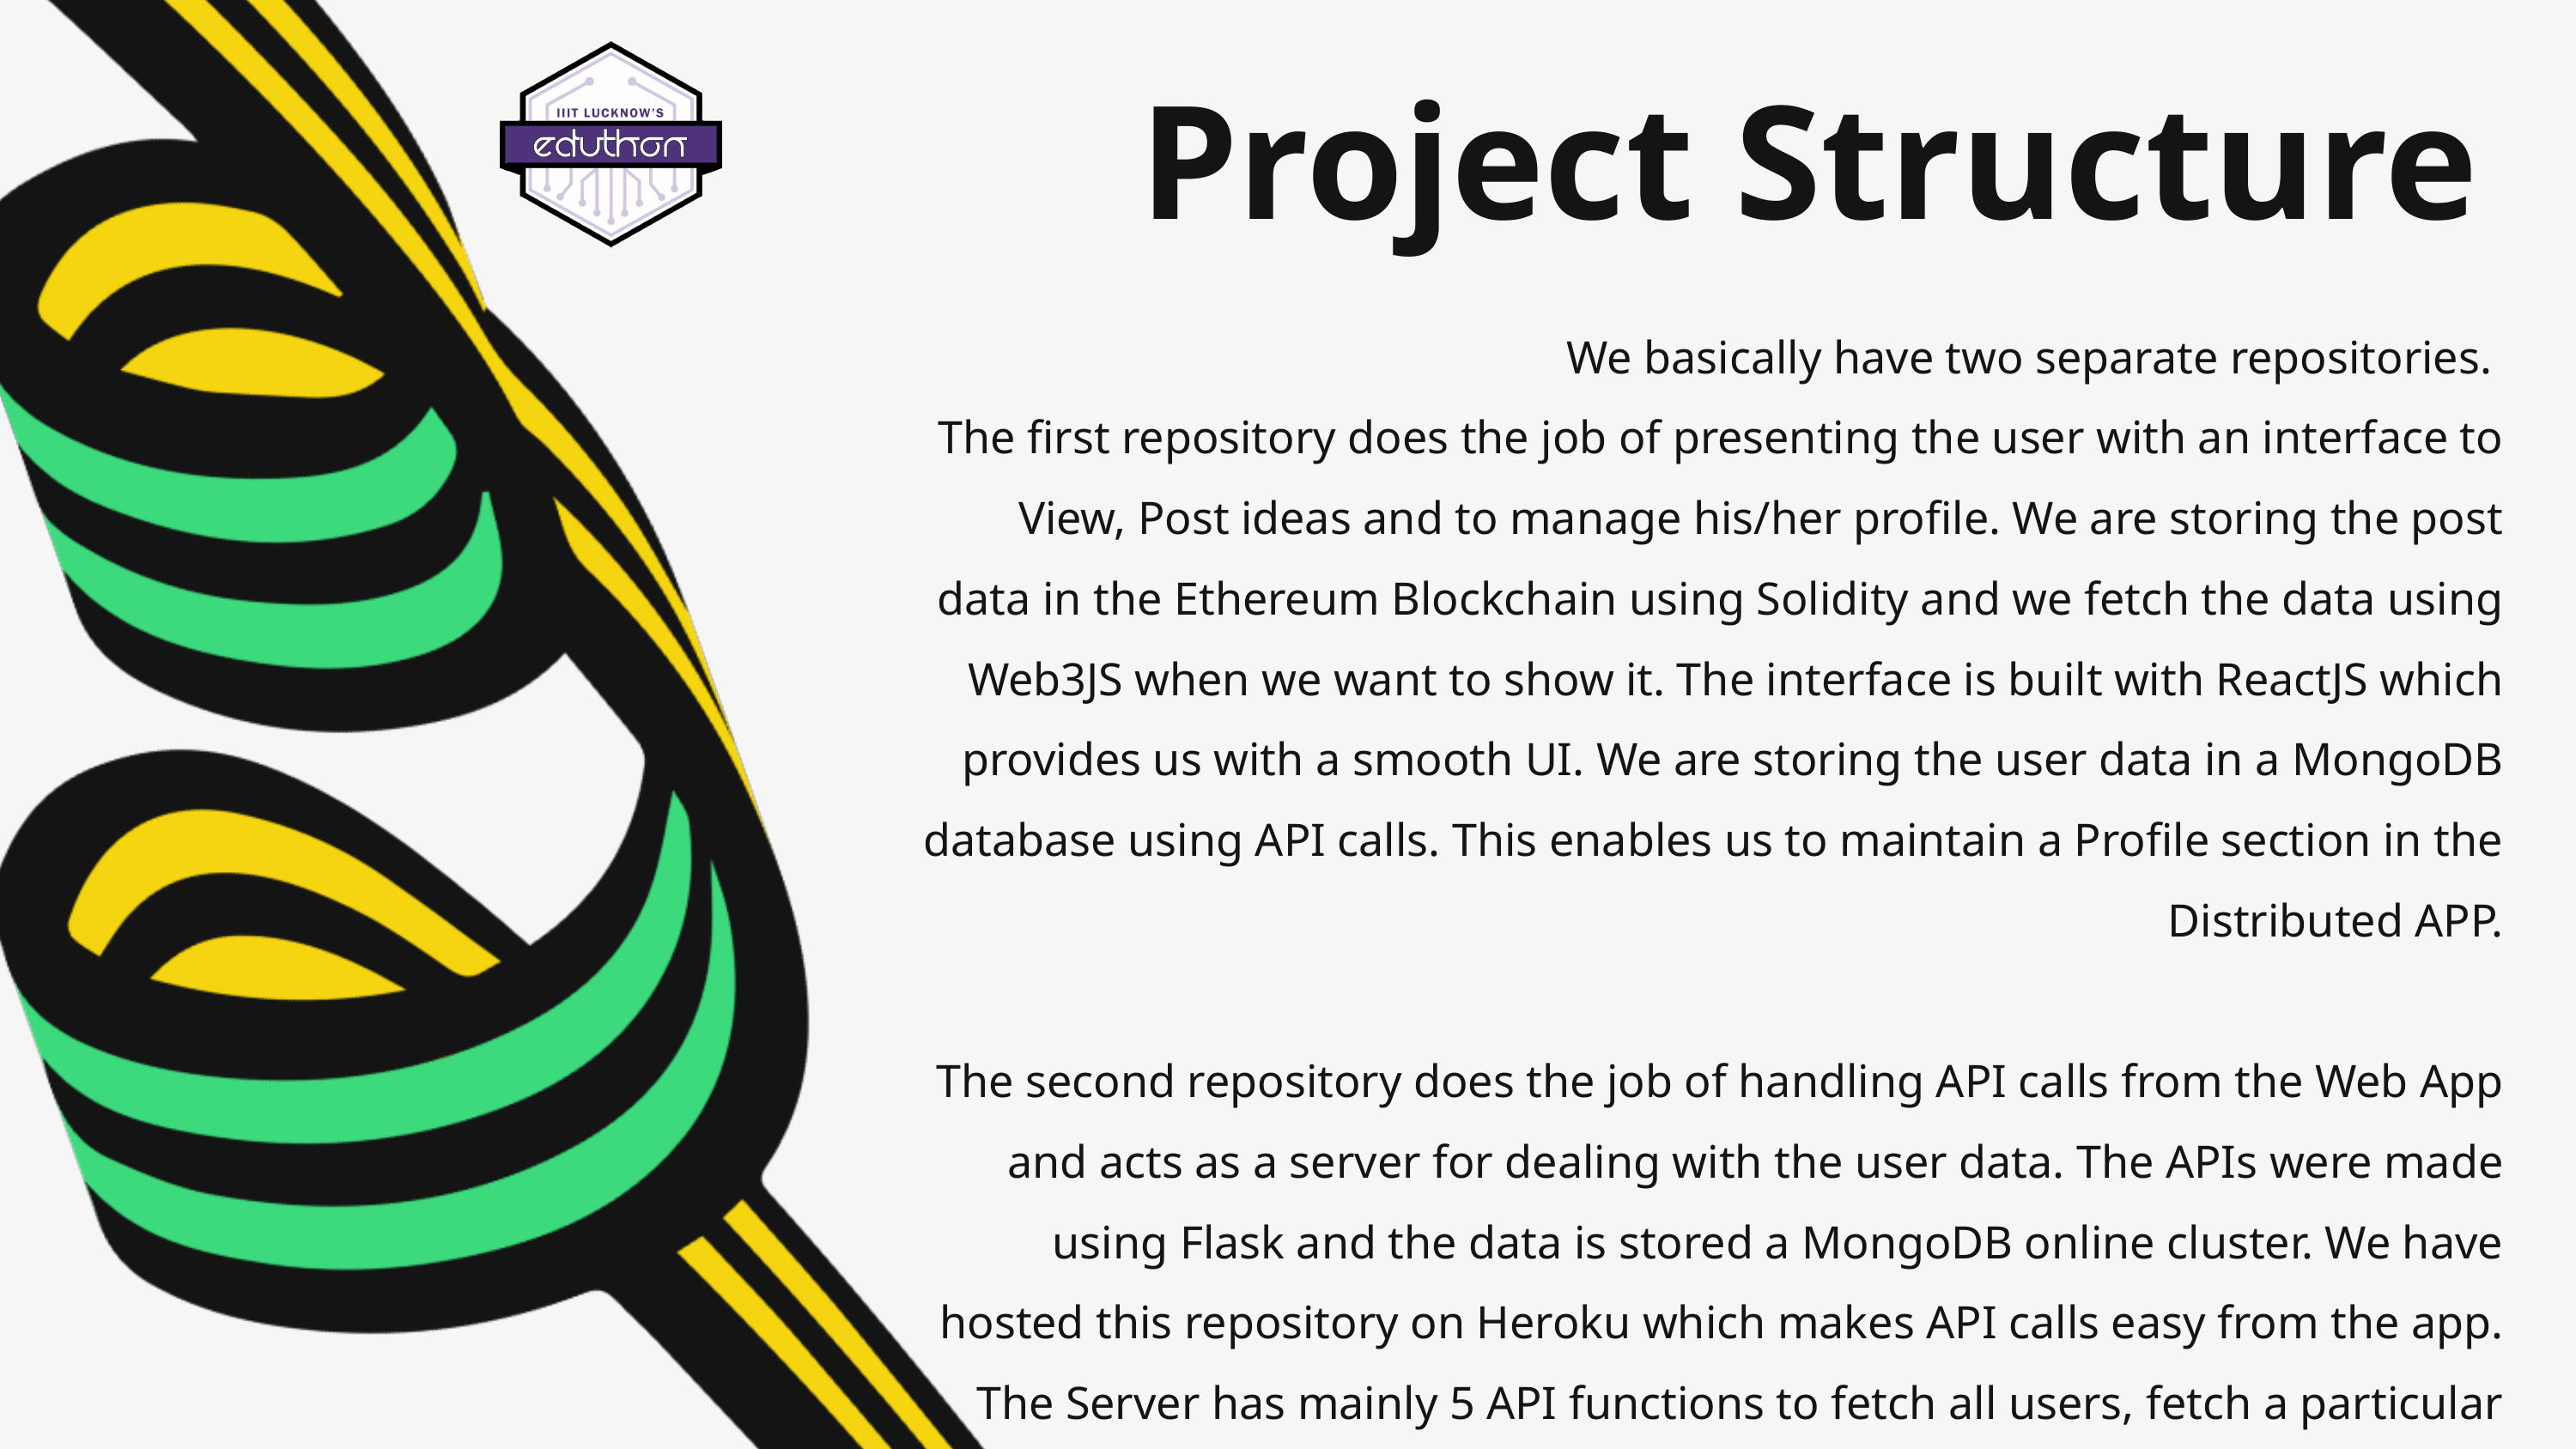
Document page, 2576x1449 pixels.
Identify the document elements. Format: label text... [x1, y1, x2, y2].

picture [0, 0, 1451, 1449]
text_box Project Structure [942, 62, 2480, 227]
text_box We basically have two separate repositories. The first repository does the job of presenting the user with an interface to View, Post ideas and to manage his/her profile. We are storing the post data in the Ethereum Blockchain using Solidity and we fetch the data using Web3JS when we want to show it. The interface is built with ReactJS which provides us with a smooth UI. We are storing the user data in a MongoDB database using API calls. This enables us to maintain a Profile section in the Distributed APP. The second repository does the job of handling API calls from the Web App and acts as a server for dealing with the user data. The APIs were made using Flask and the data is stored a MongoDB online cluster. We have hosted this repository on Heroku which makes API calls easy from the app. The Server has mainly 5 API functions to fetch all users, fetch a particular user, add a new user, update a user and delete a user. [916, 248, 2505, 1449]
